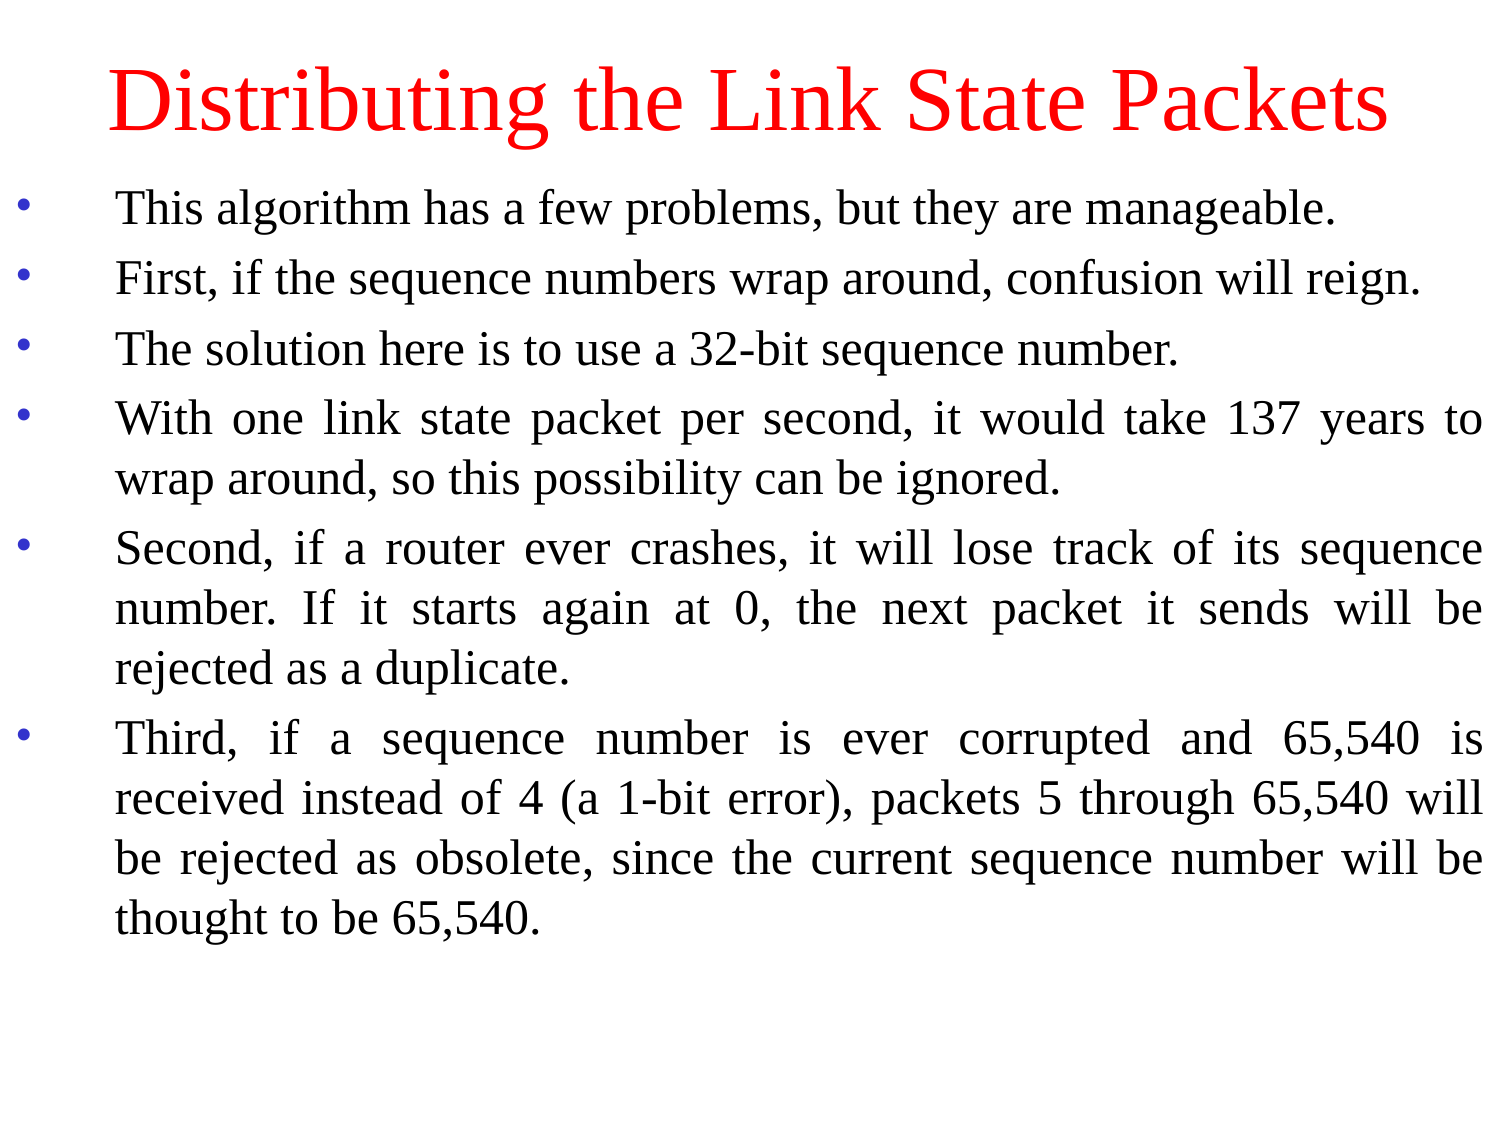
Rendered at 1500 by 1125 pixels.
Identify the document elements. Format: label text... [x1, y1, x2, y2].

list This algorithm has a few problems, but they are manageable. First, if the sequence numbers wrap around, confusion will reign. The solution here is to use a 32-bit sequence number. With one link state packet per second, it would take 137 years to wrap around, so this possibility can be ignored. Second, if a router ever crashes, it will lose track of its sequence number. If it starts again at 0, the next packet it sends will be rejected as a duplicate. Third, if a sequence number is ever corrupted and 65,540 is received instead of 4 (a 1-bit error), packets 5 through 65,540 will be rejected as obsolete, since the current sequence number will be thought to be 65,540. [0, 167, 1500, 1075]
title Distributing the Link State Packets [0, 0, 1500, 167]
